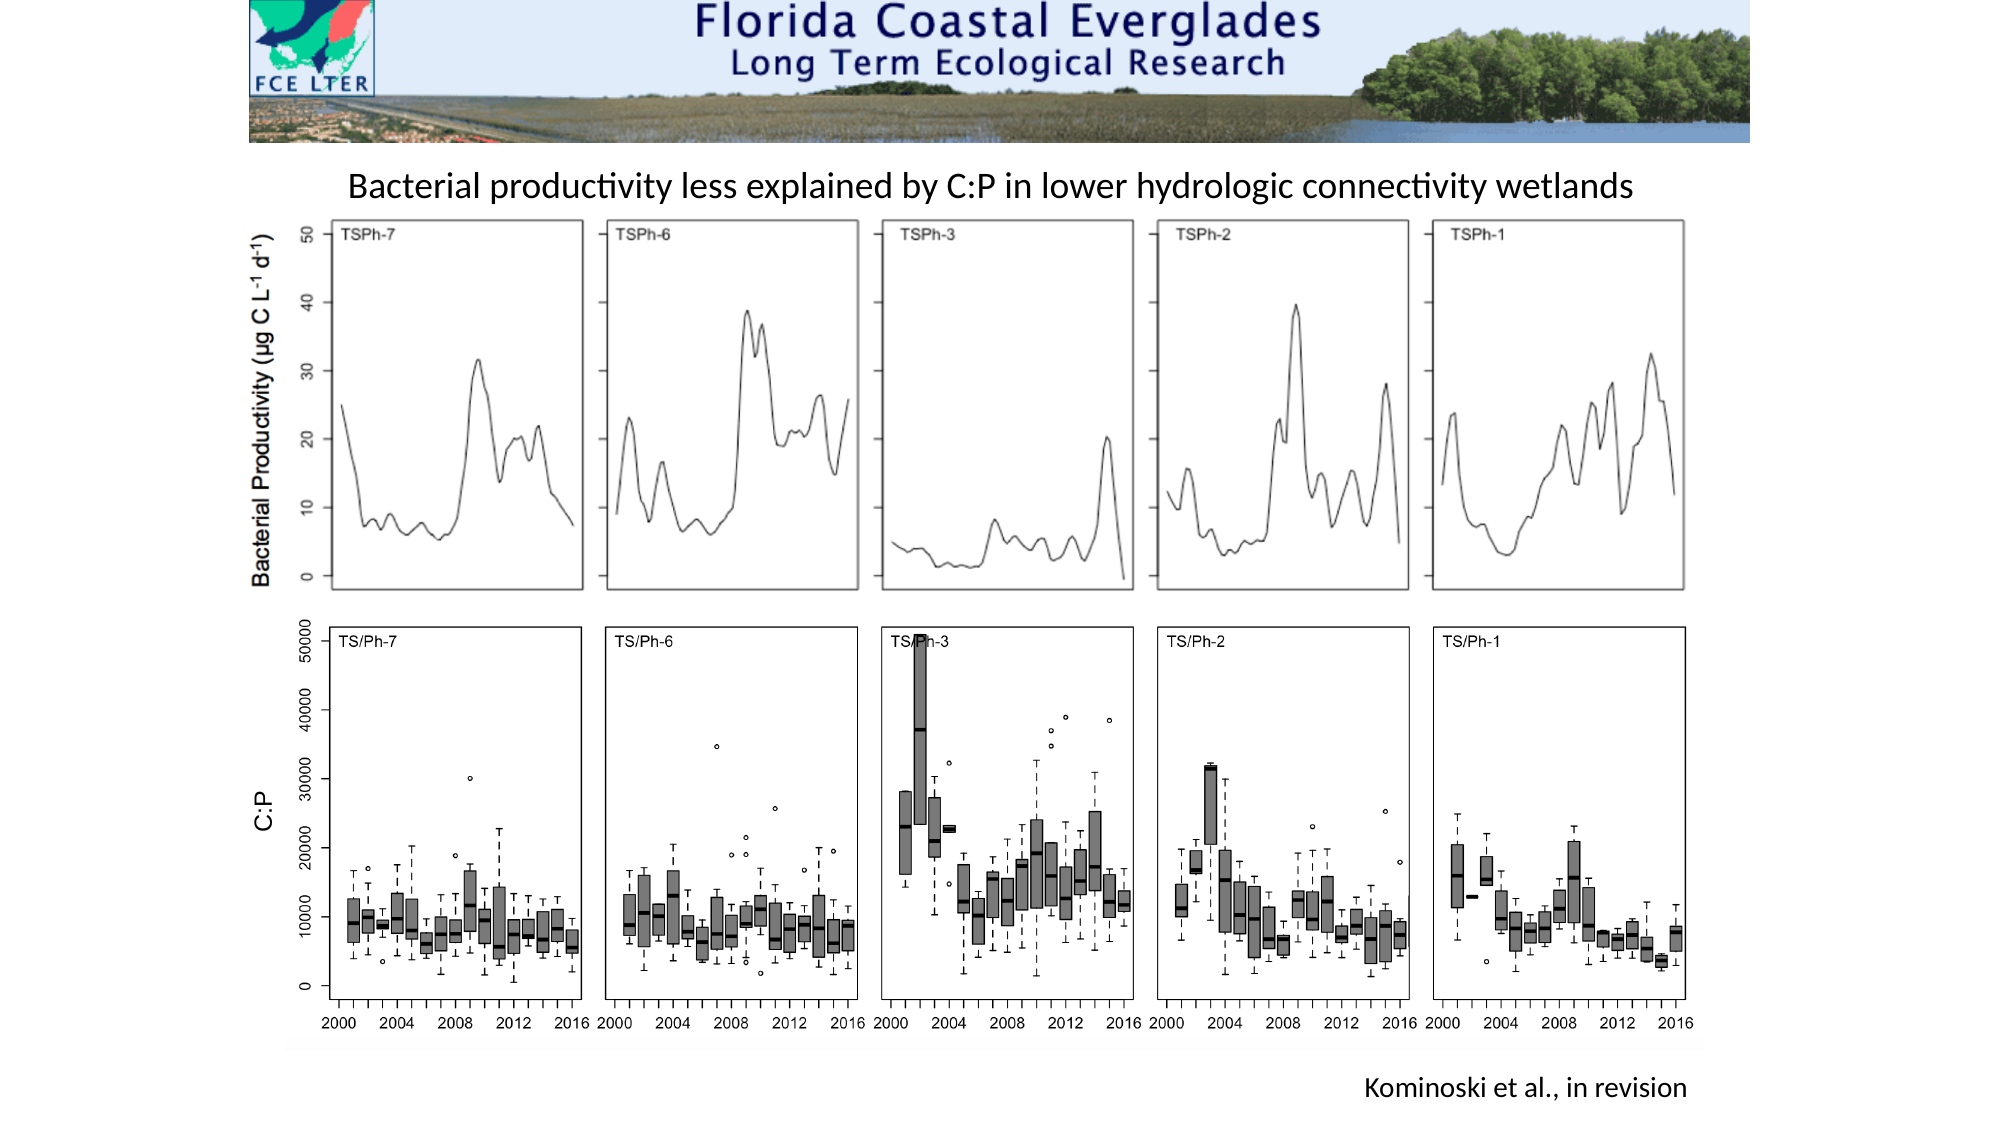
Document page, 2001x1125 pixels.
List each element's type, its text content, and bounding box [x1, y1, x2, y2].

text_box Bacterial productivity less explained by C:P in lower hydrologic connectivity wetlands [333, 153, 1667, 214]
picture [239, 214, 1705, 1051]
text_box Kominoski et al., in revision [1349, 1060, 1704, 1111]
picture [249, 0, 1750, 143]
text_box C:P [239, 775, 284, 847]
